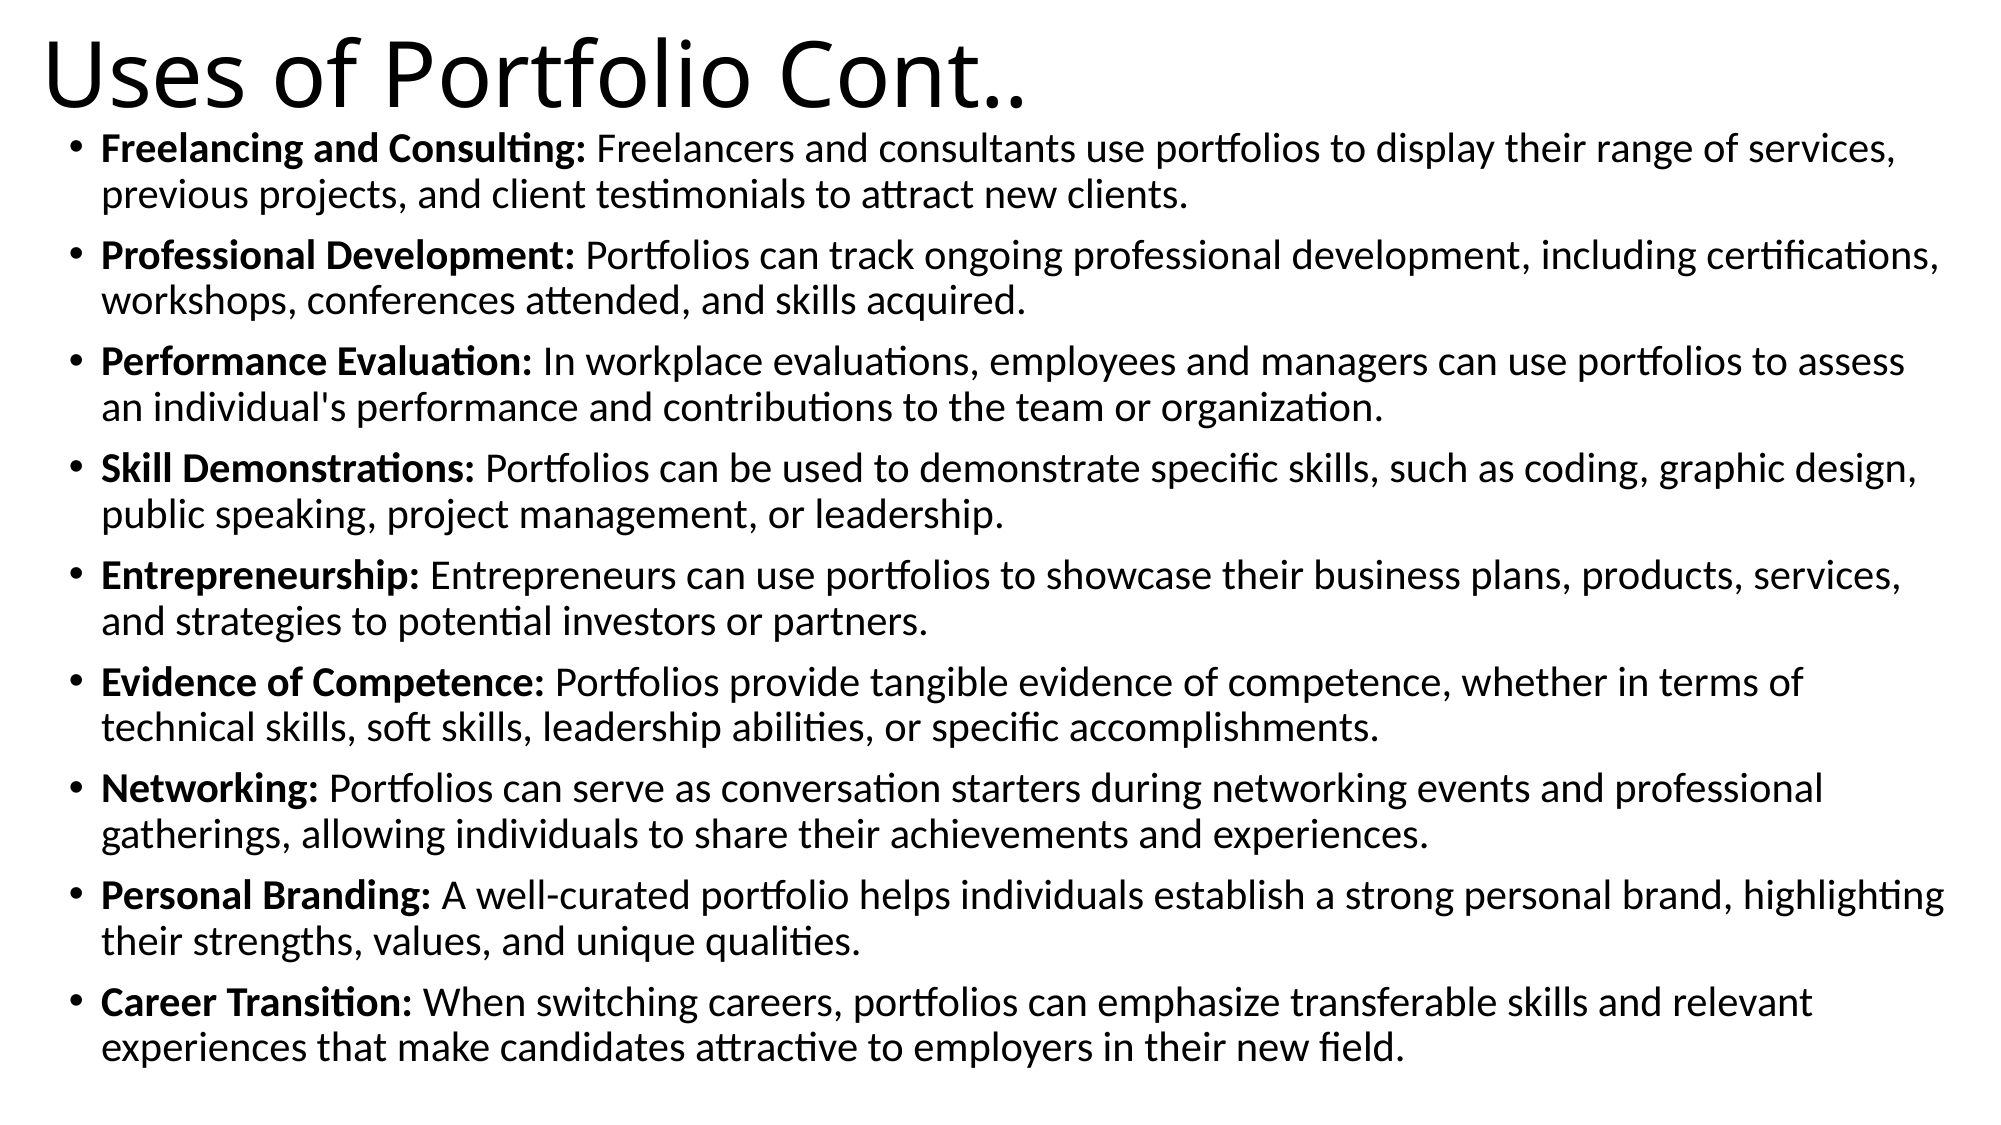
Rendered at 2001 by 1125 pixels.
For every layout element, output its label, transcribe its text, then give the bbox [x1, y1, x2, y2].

list Freelancing and Consulting: Freelancers and consultants use portfolios to display their range of services, previous projects, and client testimonials to attract new clients. Professional Development: Portfolios can track ongoing professional development, including certifications, workshops, conferences attended, and skills acquired. Performance Evaluation: In workplace evaluations, employees and managers can use portfolios to assess an individual's performance and contributions to the team or organization. Skill Demonstrations: Portfolios can be used to demonstrate specific skills, such as coding, graphic design, public speaking, project management, or leadership. Entrepreneurship: Entrepreneurs can use portfolios to showcase their business plans, products, services, and strategies to potential investors or partners. Evidence of Competence: Portfolios provide tangible evidence of competence, whether in terms of technical skills, soft skills, leadership abilities, or specific accomplishments. Networking: Portfolios can serve as conversation starters during networking events and professional gatherings, allowing individuals to share their achievements and experiences. Personal Branding: A well-curated portfolio helps individuals establish a strong personal brand, highlighting their strengths, values, and unique qualities. Career Transition: When switching careers, portfolios can emphasize transferable skills and relevant experiences that make candidates attractive to employers in their new field. [53, 118, 1972, 1104]
title Uses of Portfolio Cont.. [25, 5, 1751, 150]
